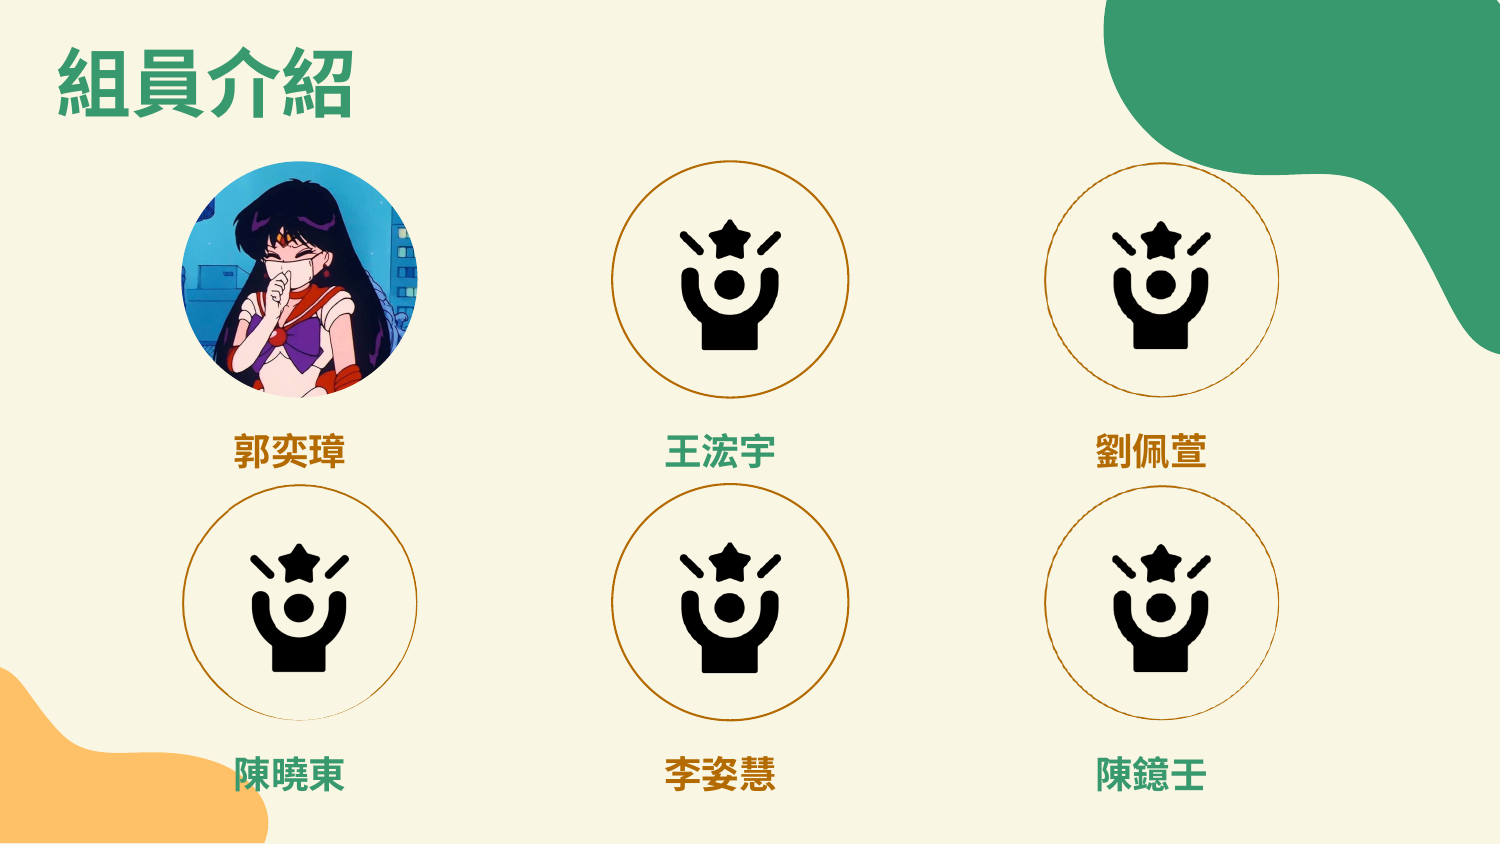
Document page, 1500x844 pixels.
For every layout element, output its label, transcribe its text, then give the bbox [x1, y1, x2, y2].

text_box 李姿慧 [649, 730, 812, 798]
text_box 王浤宇 [649, 406, 812, 476]
text_box [1103, 0, 1500, 355]
title 組員介紹 [41, 21, 418, 115]
subtitle 郭奕璋 [218, 406, 381, 476]
text_box 陳曉東 [218, 730, 381, 798]
picture [1042, 161, 1280, 398]
text_box 陳鐿壬 [1080, 730, 1242, 798]
picture [1042, 483, 1280, 721]
picture [181, 483, 418, 721]
text_box [0, 667, 269, 844]
picture [181, 161, 418, 398]
picture [611, 161, 849, 398]
picture [611, 483, 849, 721]
text_box 劉佩萱 [1080, 406, 1242, 476]
